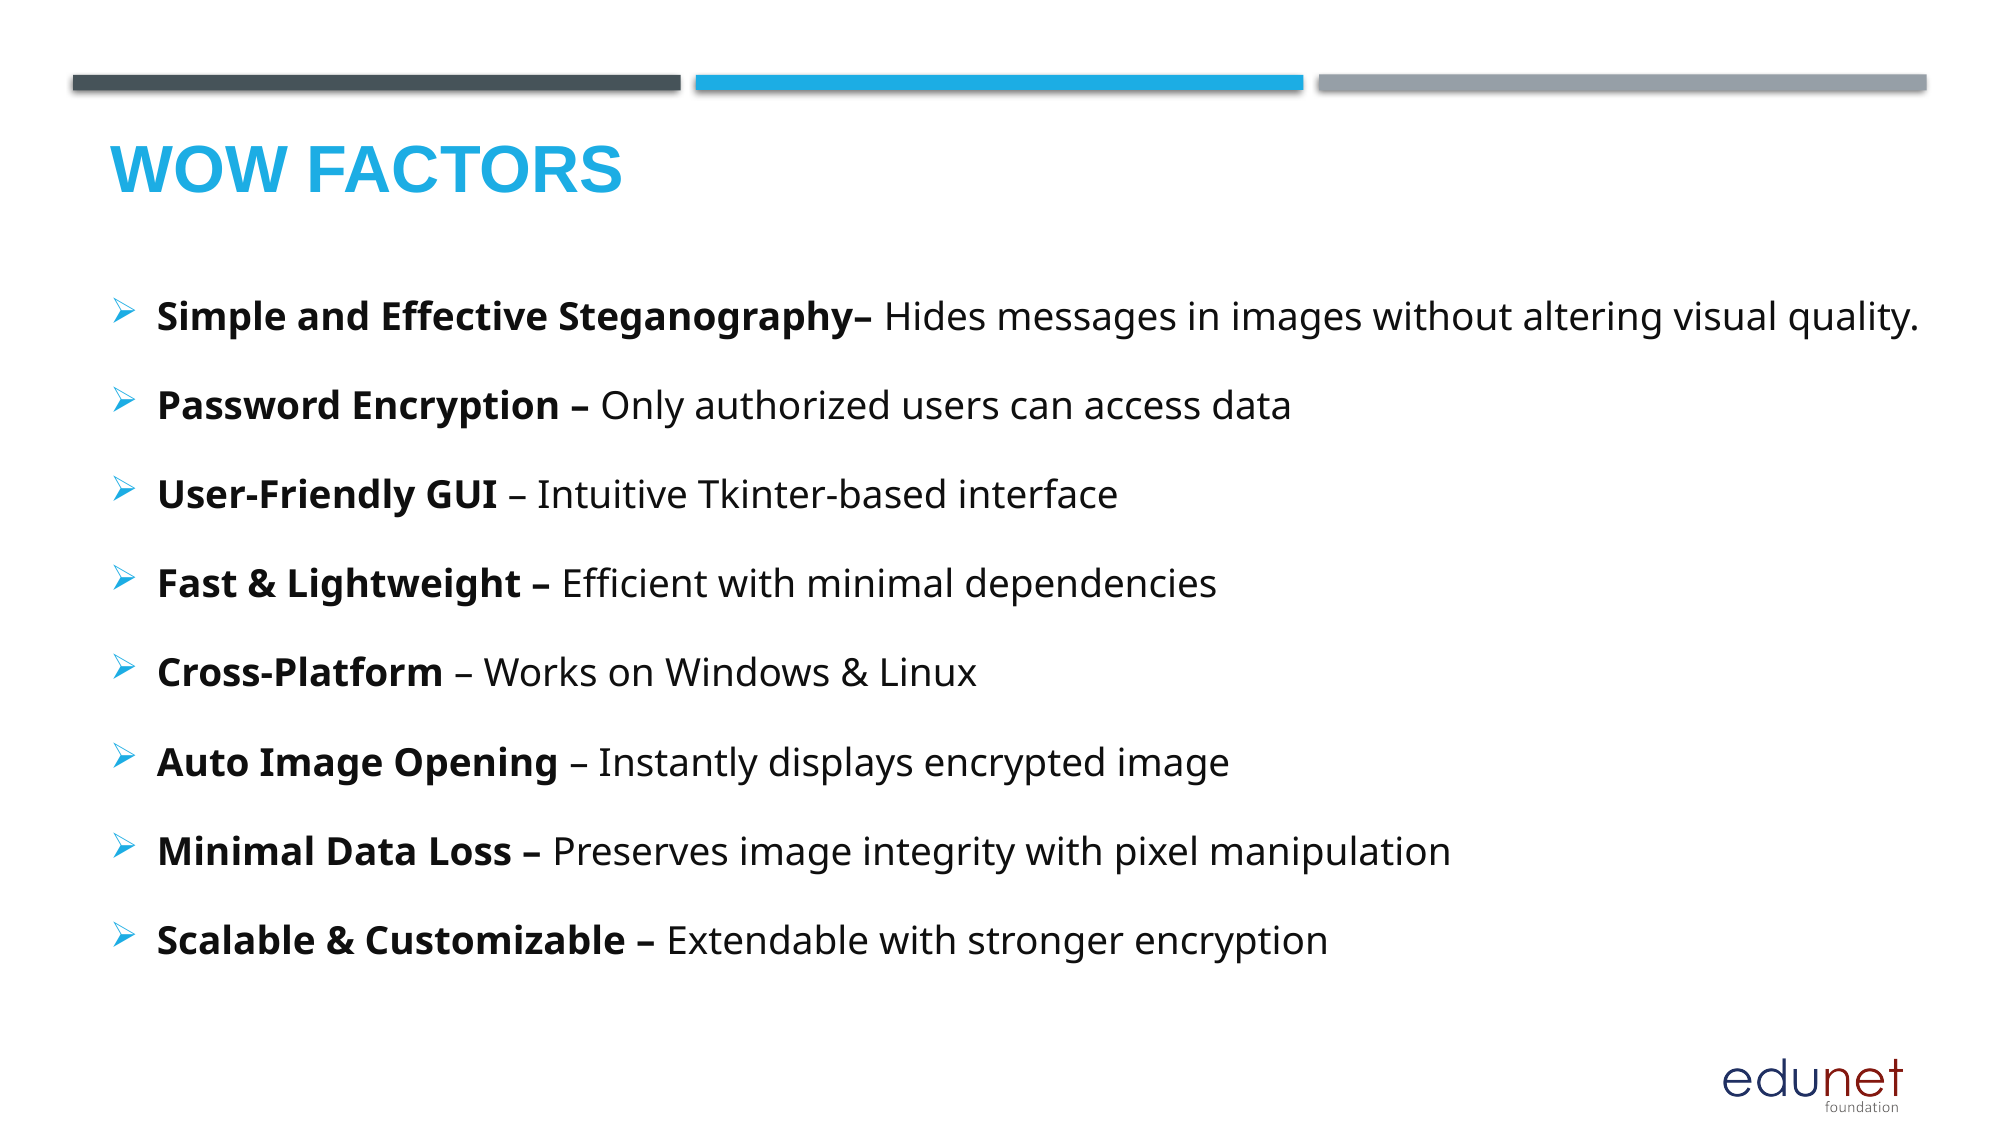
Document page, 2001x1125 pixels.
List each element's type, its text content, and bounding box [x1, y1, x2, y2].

picture [1719, 1056, 1905, 1116]
list Simple and Effective Steganography– Hides messages in images without altering visual quality. Password Encryption – Only authorized users can access data User-Friendly GUI – Intuitive Tkinter-based interface Fast & Lightweight – Efficient with minimal dependencies Cross-Platform – Works on Windows & Linux Auto Image Opening – Instantly displays encrypted image Minimal Data Loss – Preserves image integrity with pixel manipulation Scalable & Customizable – Extendable with stronger encryption [95, 231, 1981, 999]
title Wow factors [95, 126, 1905, 214]
